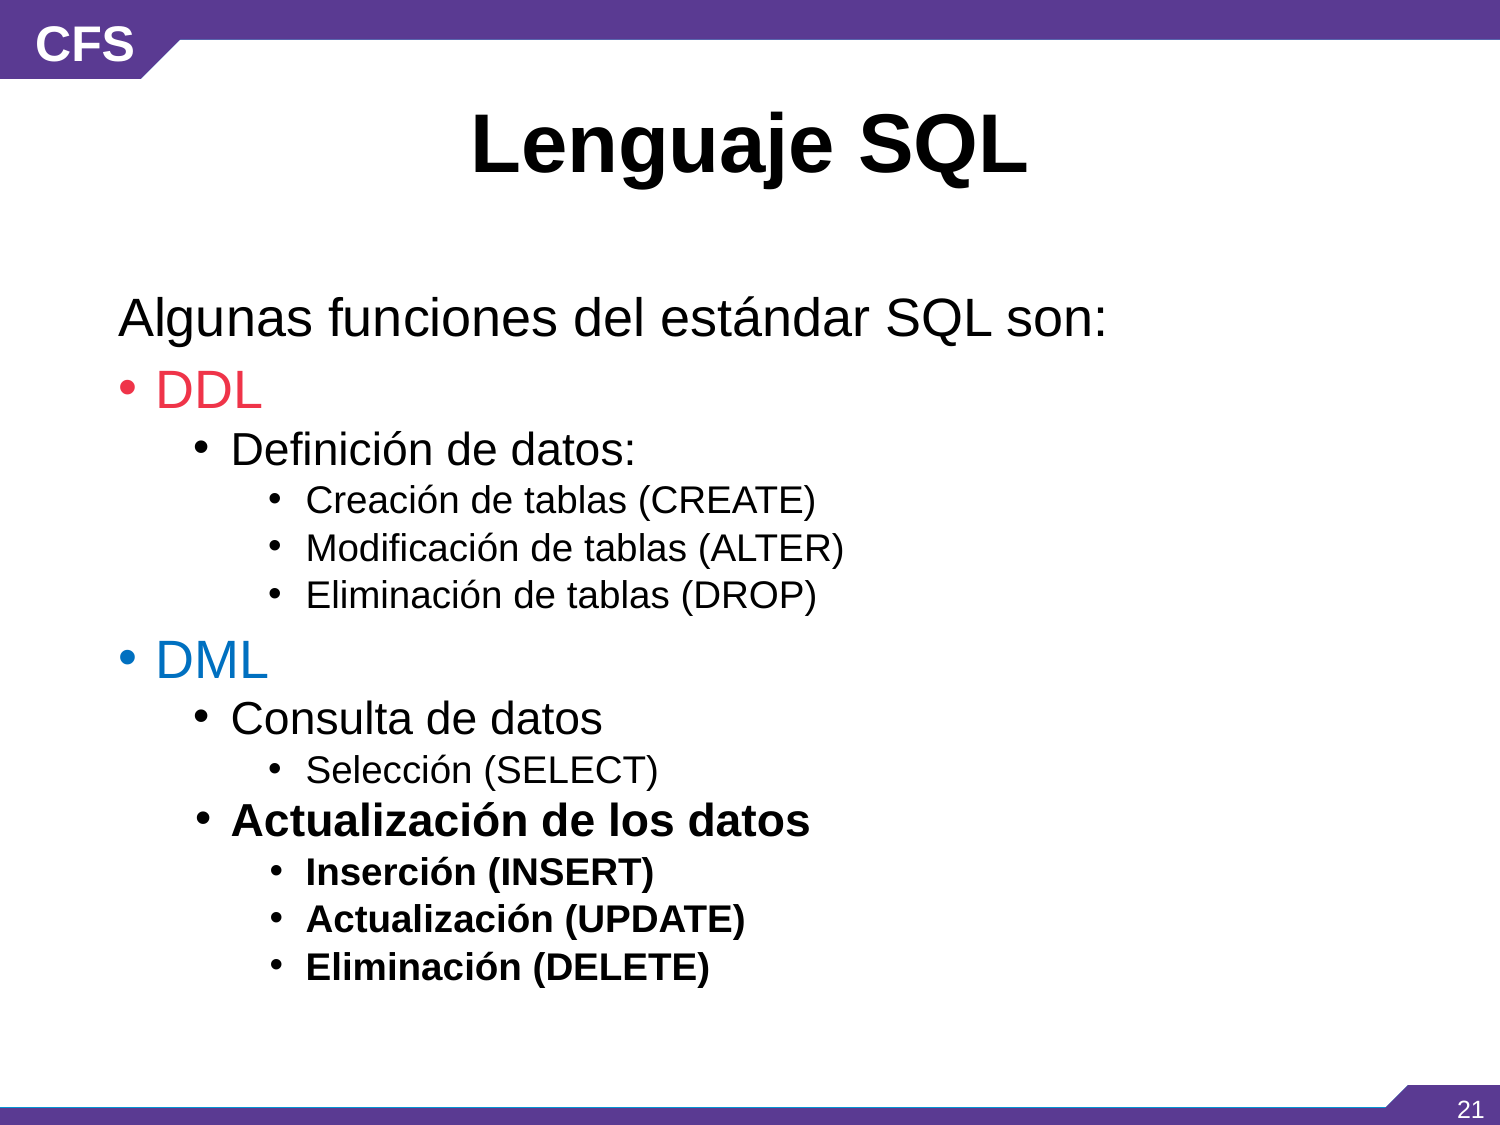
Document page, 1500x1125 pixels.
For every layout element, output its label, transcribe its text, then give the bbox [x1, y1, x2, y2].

title Lenguaje SQL [103, 45, 1397, 246]
slide_number ‹#› [1408, 1078, 1500, 1125]
list Algunas funciones del estándar SQL son: DDL Definición de datos: Creación de tablas (CREATE) Modificación de tablas (ALTER) Eliminación de tablas (DROP) DML Consulta de datos Selección (SELECT) Actualización de los datos Inserción (INSERT) Actualización (UPDATE) Eliminación (DELETE) [103, 287, 1434, 1069]
